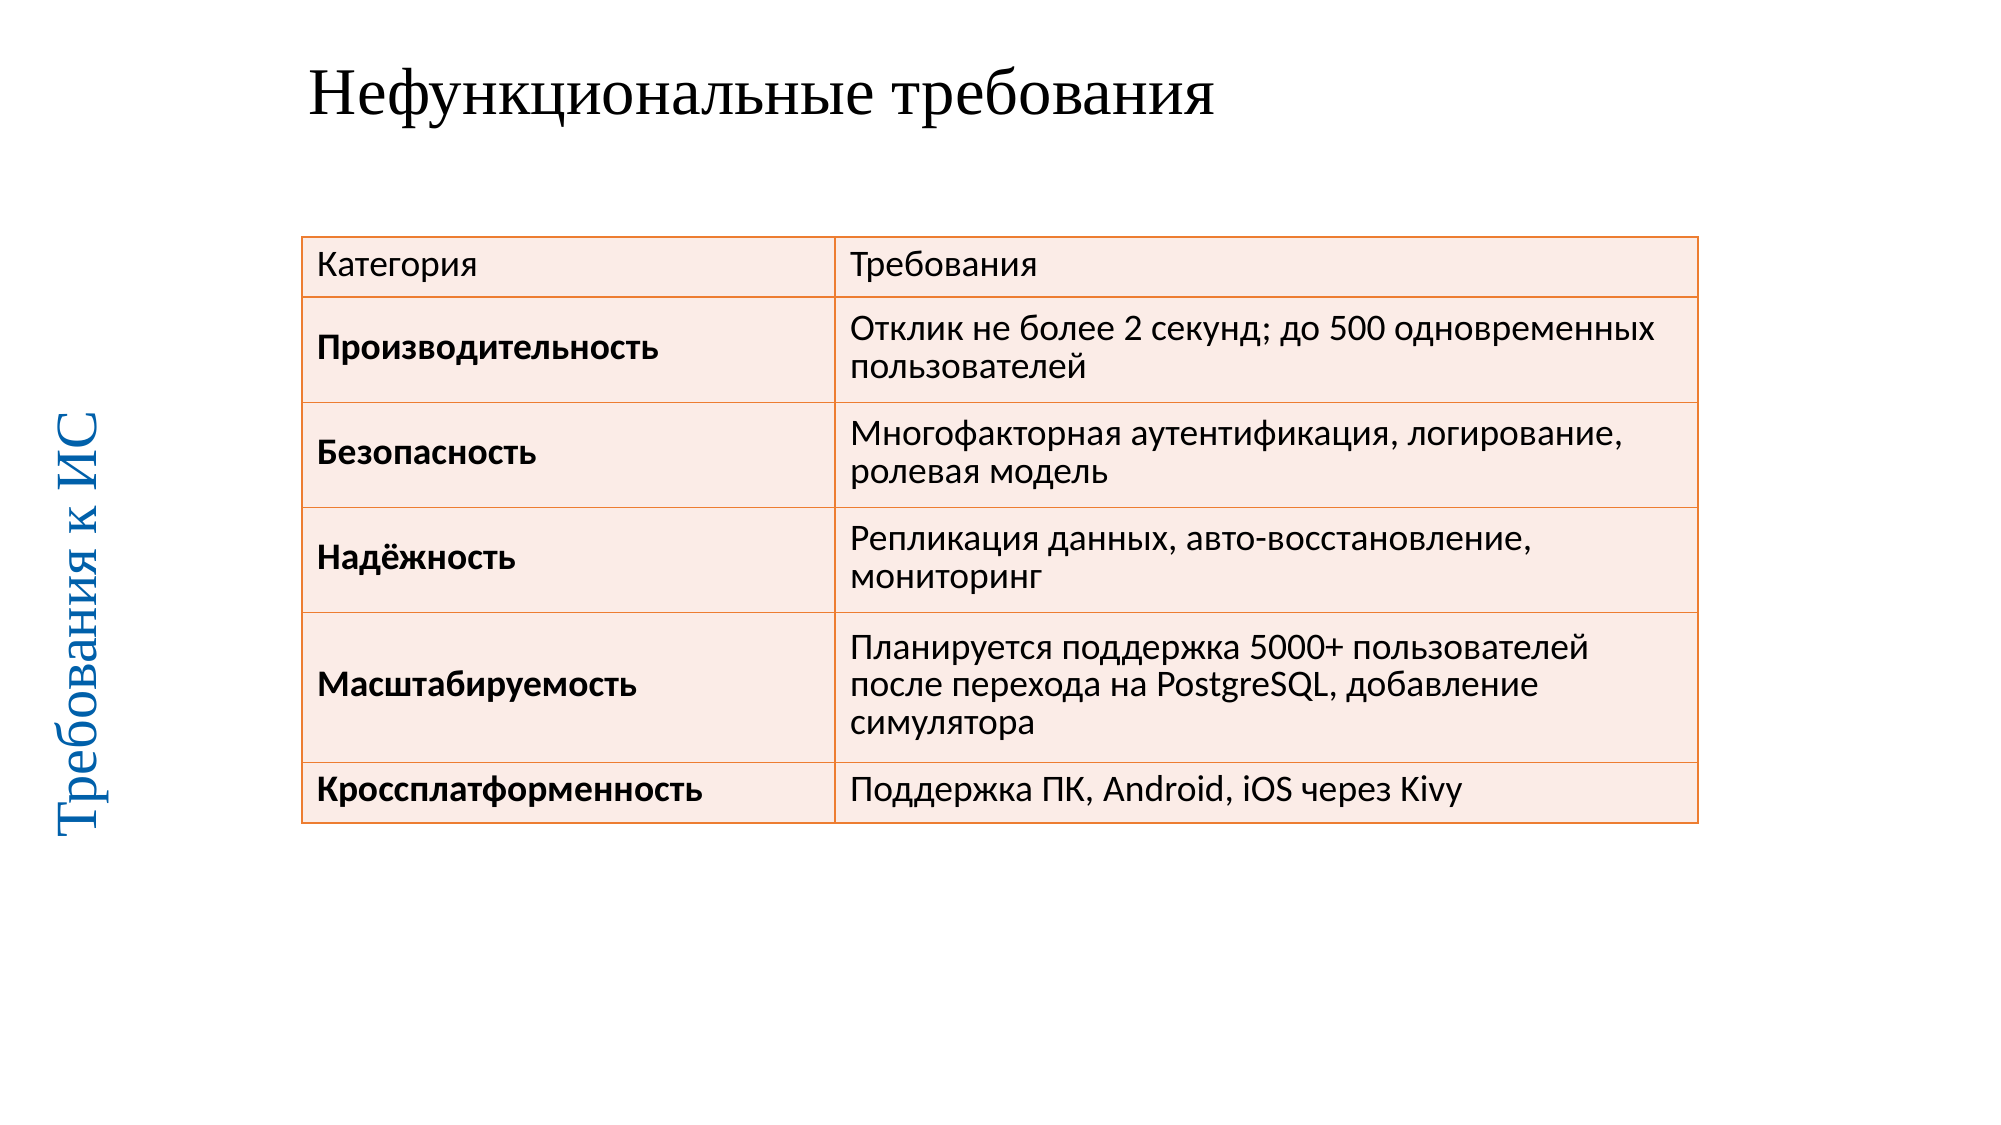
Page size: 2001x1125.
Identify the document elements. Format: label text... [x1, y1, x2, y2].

table_cell Безопасность [303, 403, 834, 507]
table_cell Отклик не более 2 секунд; до 500 одновременных пользователей [836, 298, 1697, 402]
table_cell Планируется поддержка 5000+ пользователей после перехода на PostgreSQL, добавление симулятора [836, 613, 1697, 762]
table_cell Кроссплатформенность [303, 763, 834, 822]
table_cell Многофакторная аутентификация, логирование, ролевая модель [836, 403, 1697, 507]
table_header Требования [836, 238, 1697, 296]
text_box Нефункциональные требования [293, 40, 1294, 135]
table_cell Поддержка ПК, Android, iOS через Kivy [836, 763, 1697, 822]
table_cell Репликация данных, авто-восстановление, мониторинг [836, 508, 1697, 612]
table_header Категория [303, 238, 834, 296]
table_cell Производительность [303, 298, 834, 402]
table_cell Надёжность [303, 508, 834, 612]
text_box Требования к ИС [30, 123, 116, 1125]
table_cell Масштабируемость [303, 613, 834, 762]
